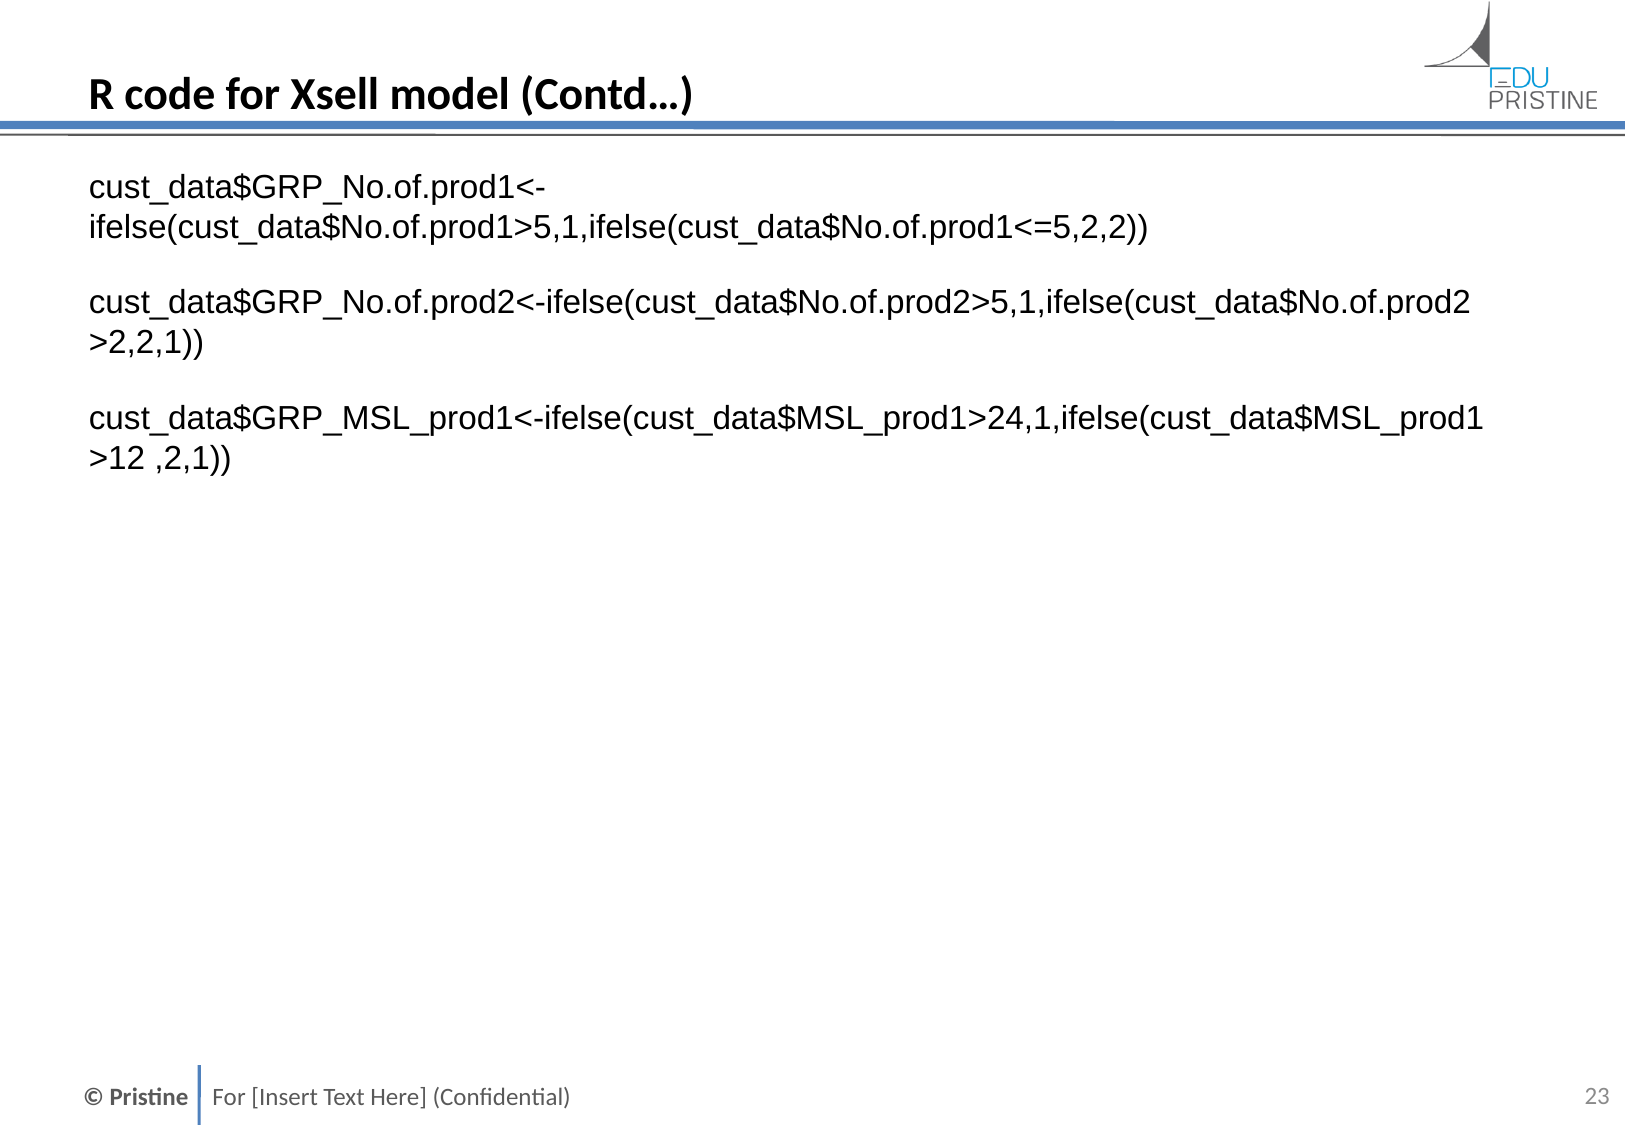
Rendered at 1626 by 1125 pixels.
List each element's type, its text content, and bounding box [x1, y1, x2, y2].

list cust_data$GRP_No.of.prod1<-ifelse(cust_data$No.of.prod1>5,1,ifelse(cust_data$No.of.prod1<=5,2,2)) cust_data$GRP_No.of.prod2<-ifelse(cust_data$No.of.prod2>5,1,ifelse(cust_data$No.of.prod2 >2,2,1)) cust_data$GRP_MSL_prod1<-ifelse(cust_data$MSL_prod1>24,1,ifelse(cust_data$MSL_prod1 >12 ,2,1)) [81, 157, 1544, 1007]
slide_number 22 [1543, 1065, 1625, 1125]
title R code for Xsell model (Contd…) [81, 10, 1314, 126]
picture [1424, 1, 1597, 109]
